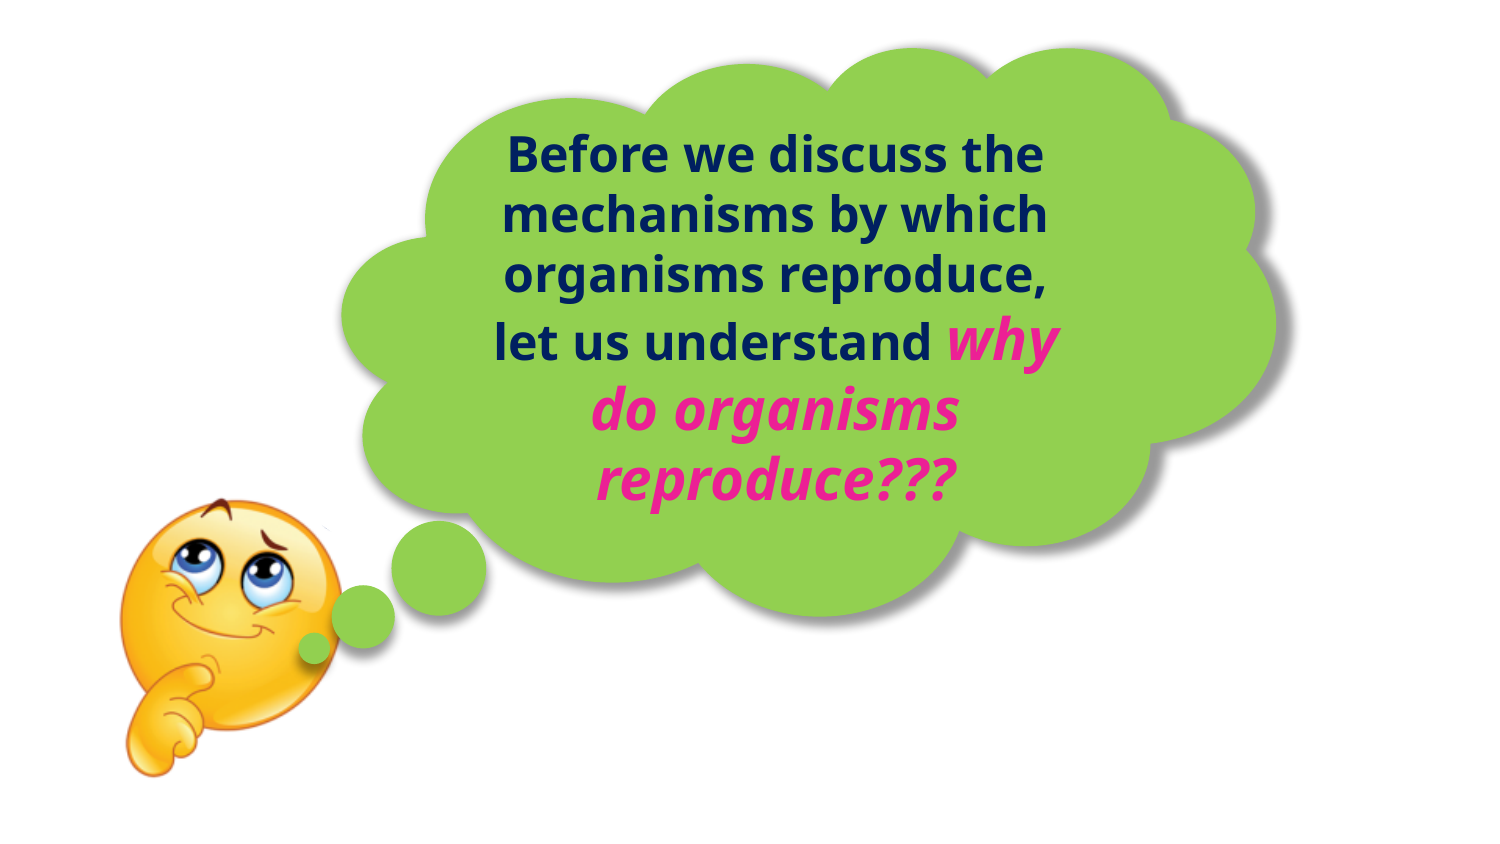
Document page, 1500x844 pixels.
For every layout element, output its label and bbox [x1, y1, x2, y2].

text_box [112, 46, 1276, 791]
